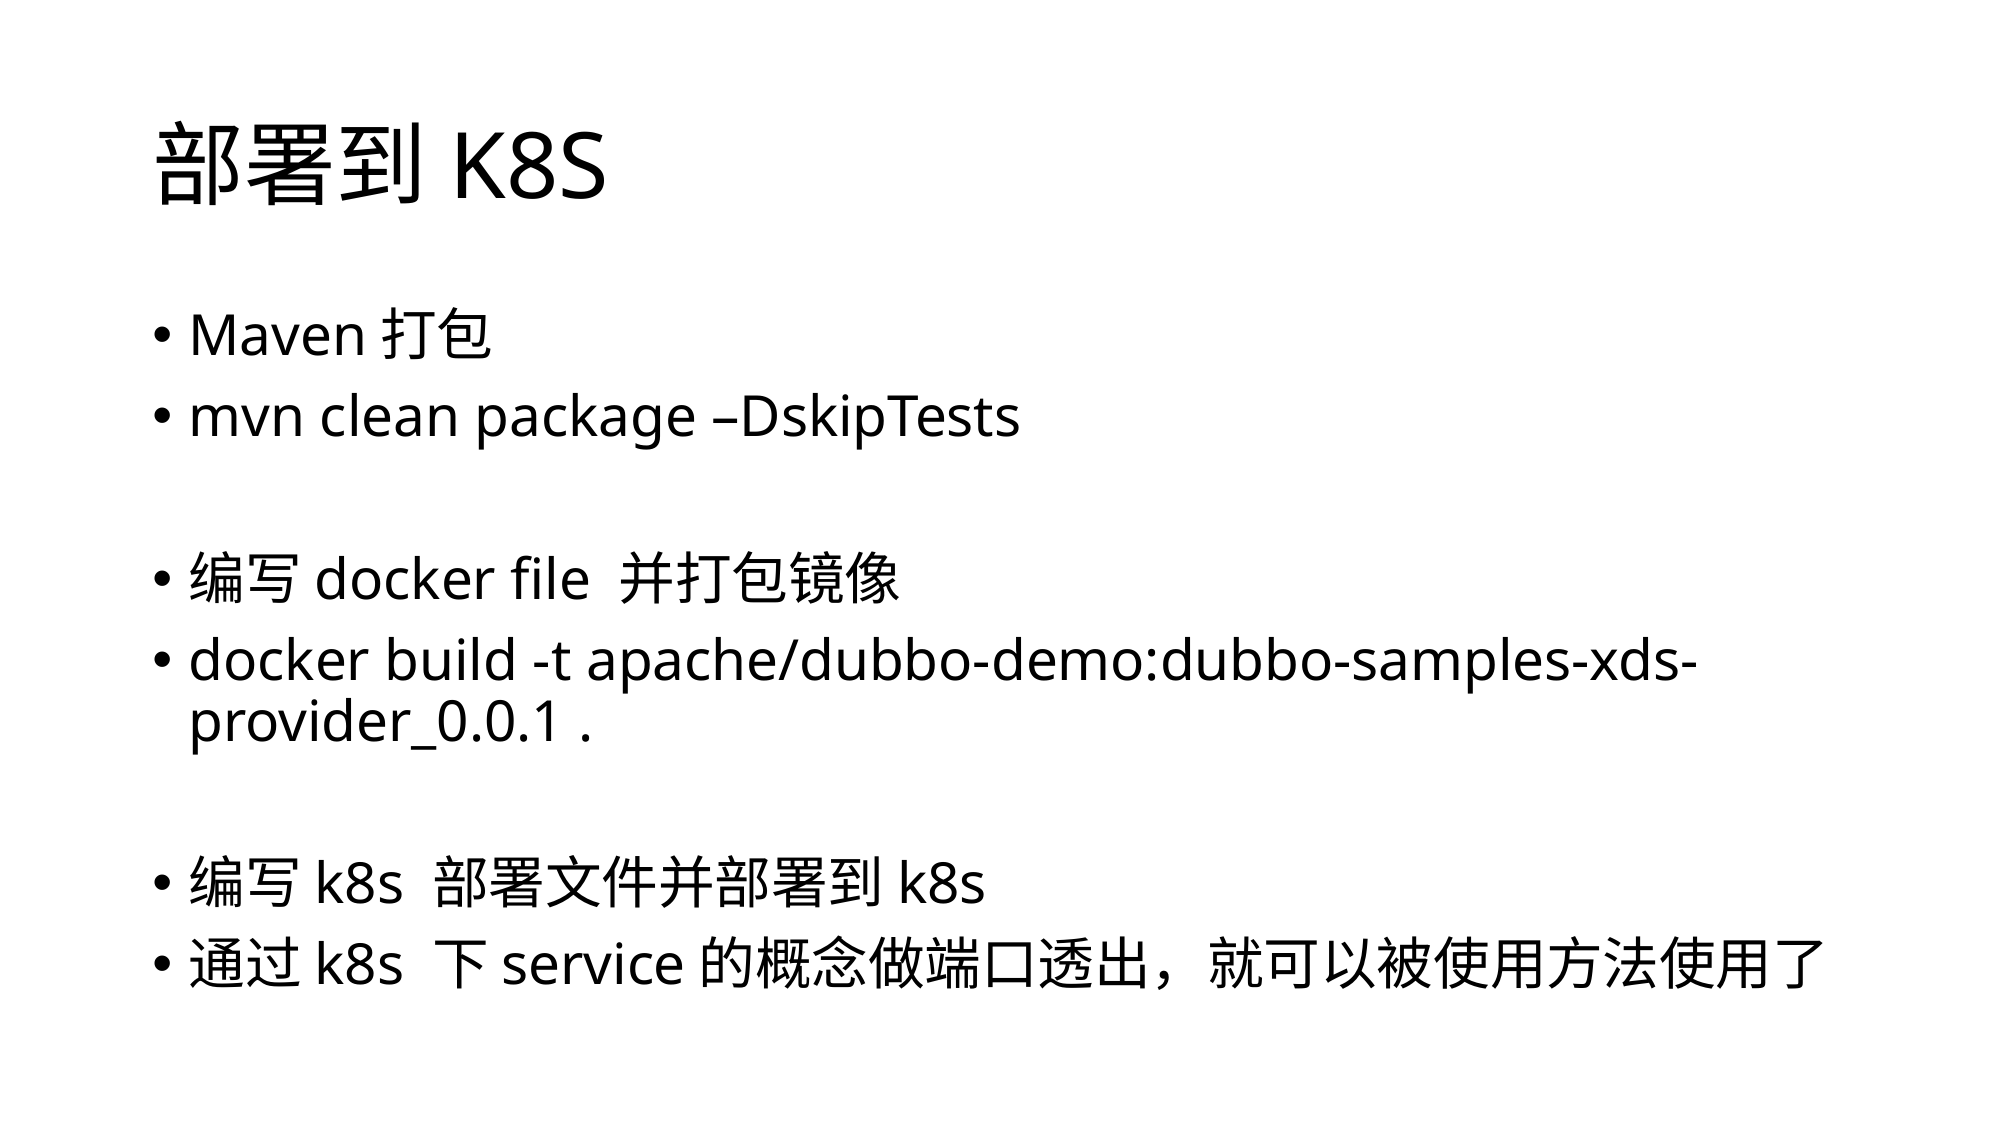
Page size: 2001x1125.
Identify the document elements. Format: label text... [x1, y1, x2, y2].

title 部署到K8S [137, 59, 1863, 278]
list Maven打包 mvn clean package –DskipTests 编写docker file 并打包镜像 docker build -t apache/dubbo-demo:dubbo-samples-xds-provider_0.0.1 . 编写k8s 部署文件并部署到k8s 通过k8s 下service的概念做端口透出，就可以被使用方法使用了 [137, 299, 1863, 1014]
